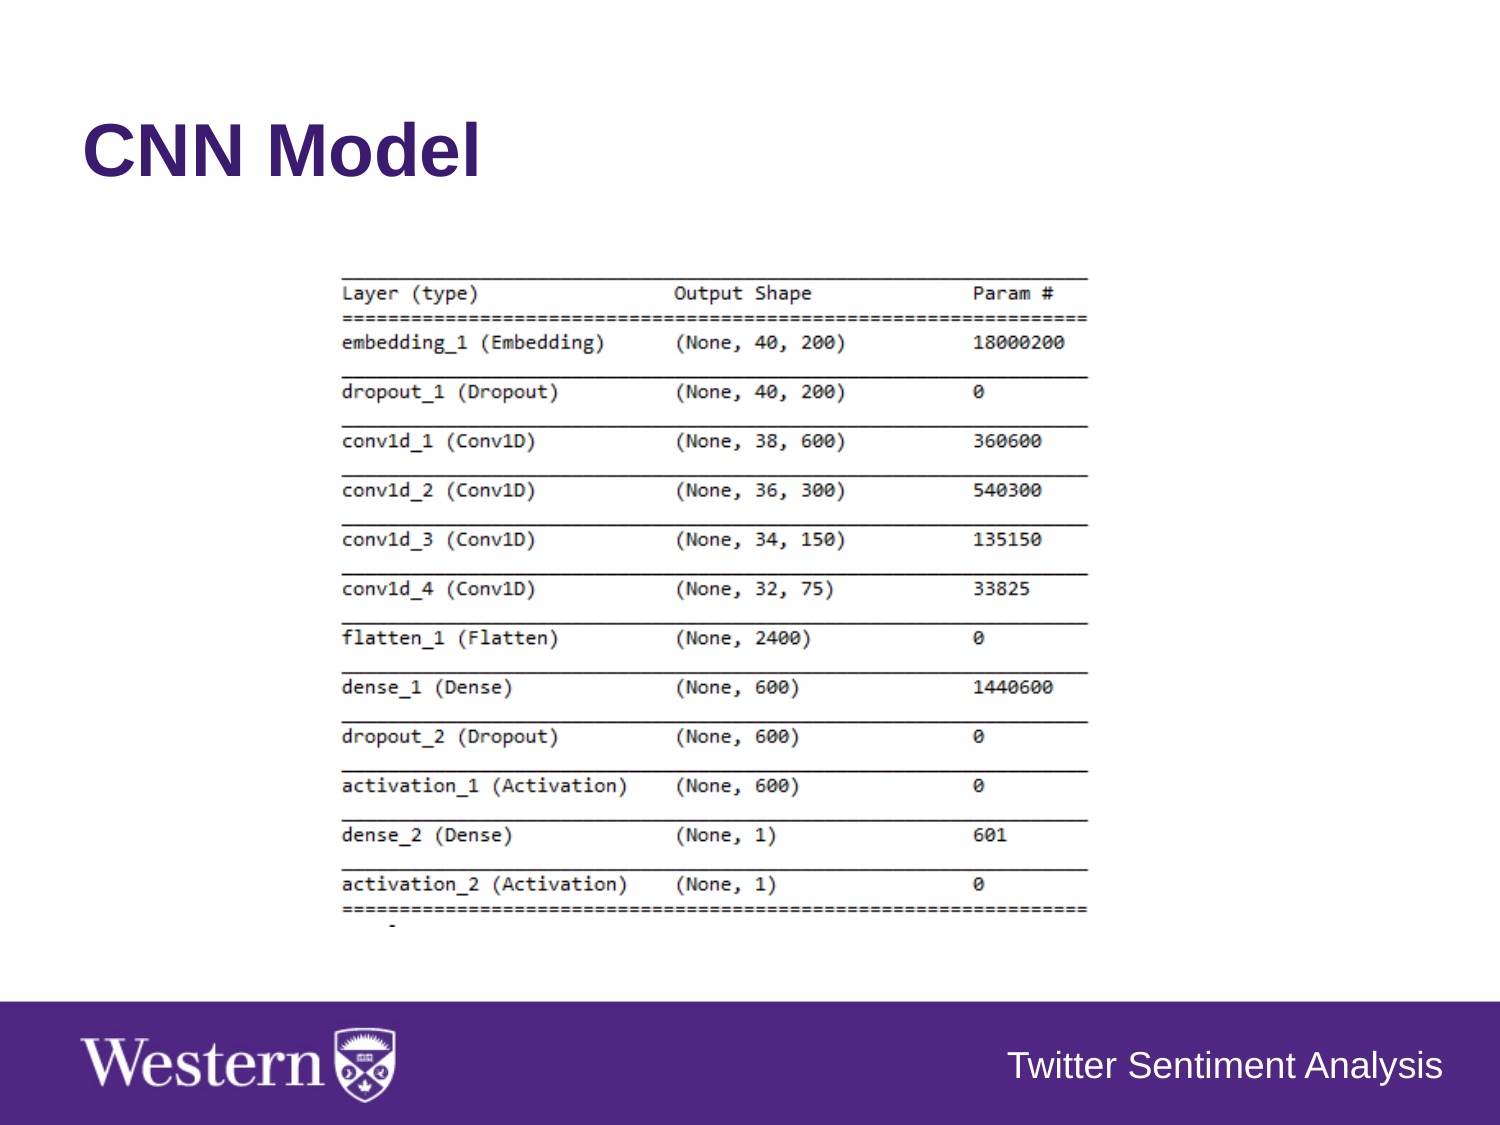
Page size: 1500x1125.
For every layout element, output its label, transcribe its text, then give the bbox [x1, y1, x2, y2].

text_box CNN Model [67, 94, 1382, 199]
text_box Twitter Sentiment Analysis [935, 1033, 1459, 1094]
picture [0, 0, 1500, 1125]
